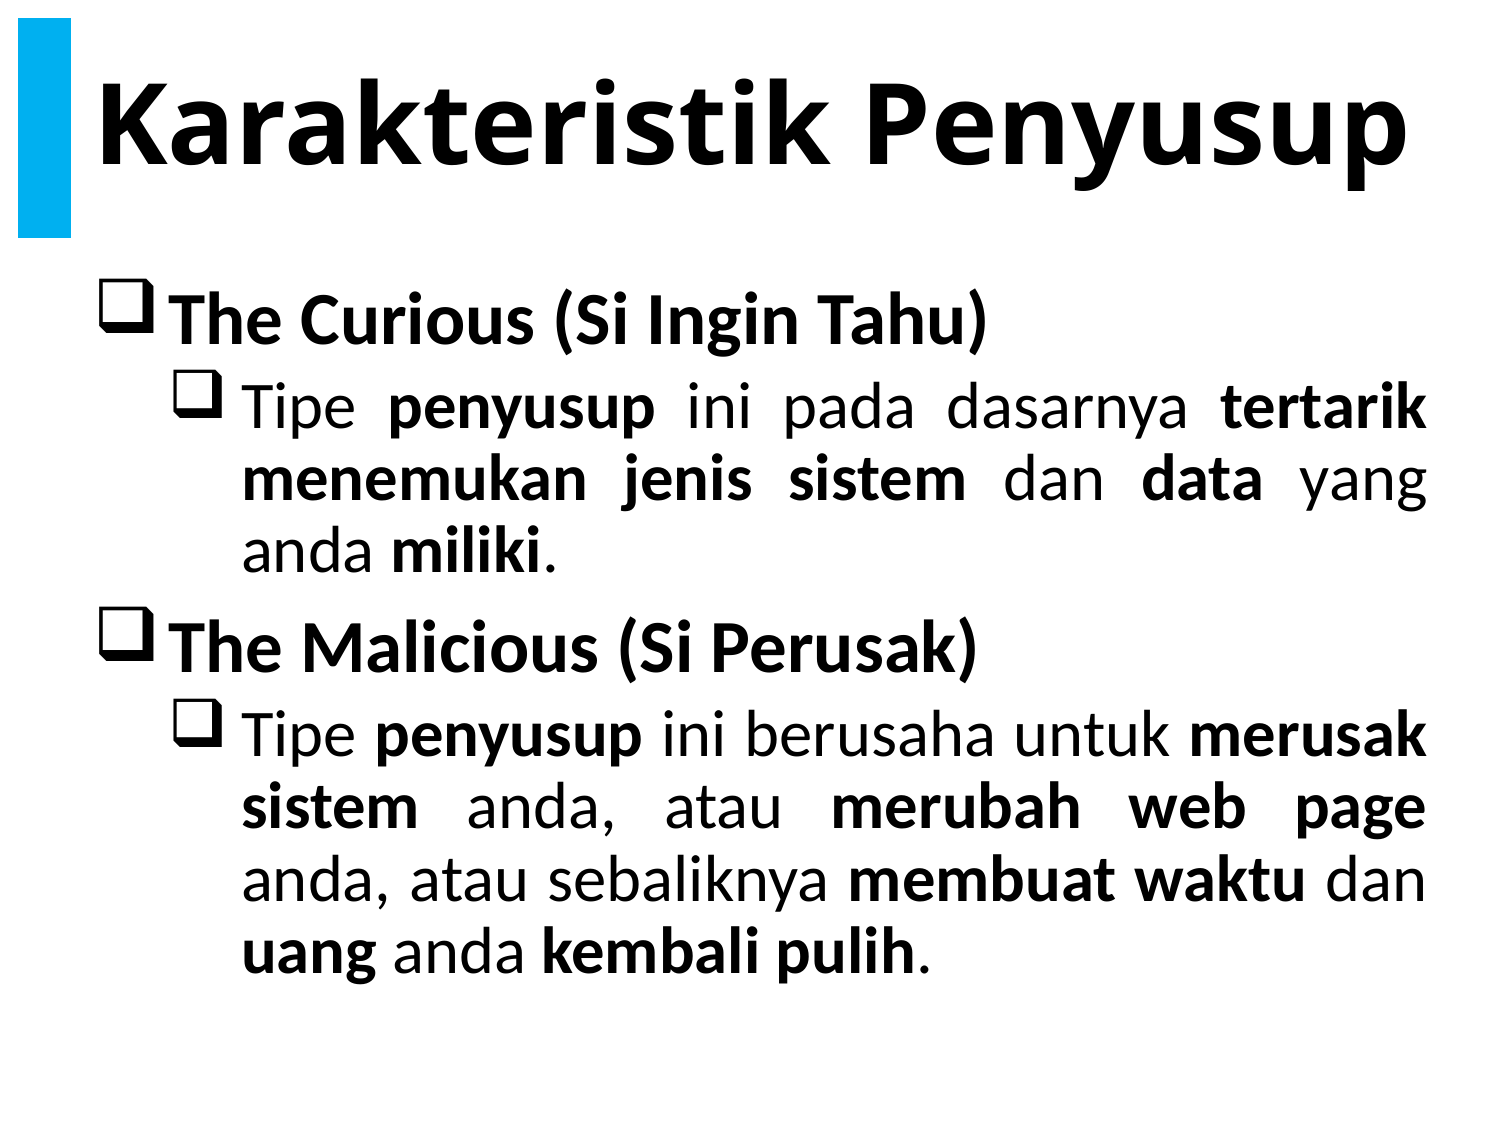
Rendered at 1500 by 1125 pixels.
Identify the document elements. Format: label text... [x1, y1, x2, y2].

title Karakteristik Penyusup [78, 19, 1443, 237]
list The Curious (Si Ingin Tahu) Tipe penyusup ini pada dasarnya tertarik menemukan jenis sistem dan data yang anda miliki. The Malicious (Si Perusak) Tipe penyusup ini berusaha untuk merusak sistem anda, atau merubah web page anda, atau sebaliknya membuat waktu dan uang anda kembali pulih. [78, 272, 1443, 1070]
